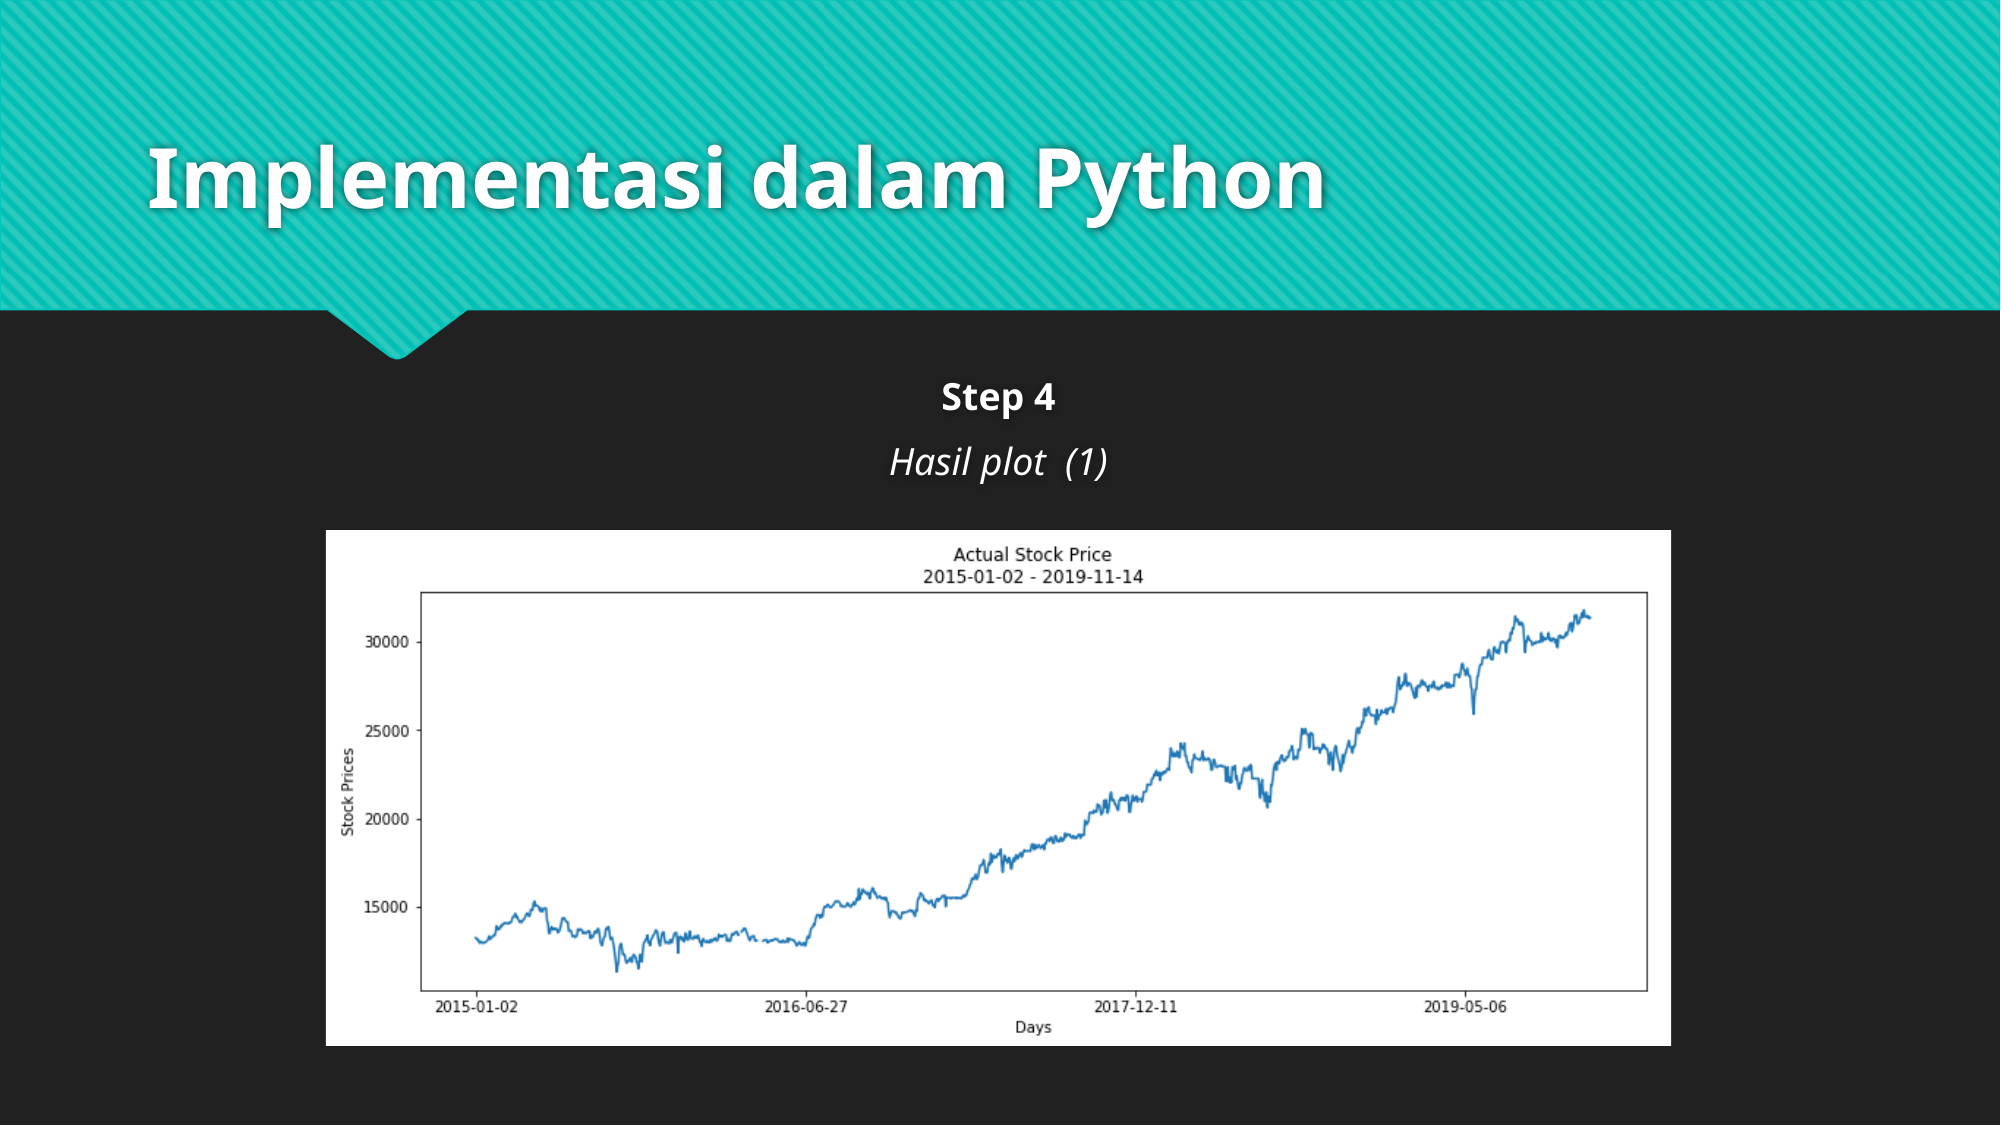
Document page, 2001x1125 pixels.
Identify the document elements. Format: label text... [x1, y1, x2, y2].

picture [325, 530, 1672, 1046]
title Implementasi dalam Python [132, 73, 1868, 233]
list Step 4 Hasil plot (1) [132, 348, 1865, 508]
